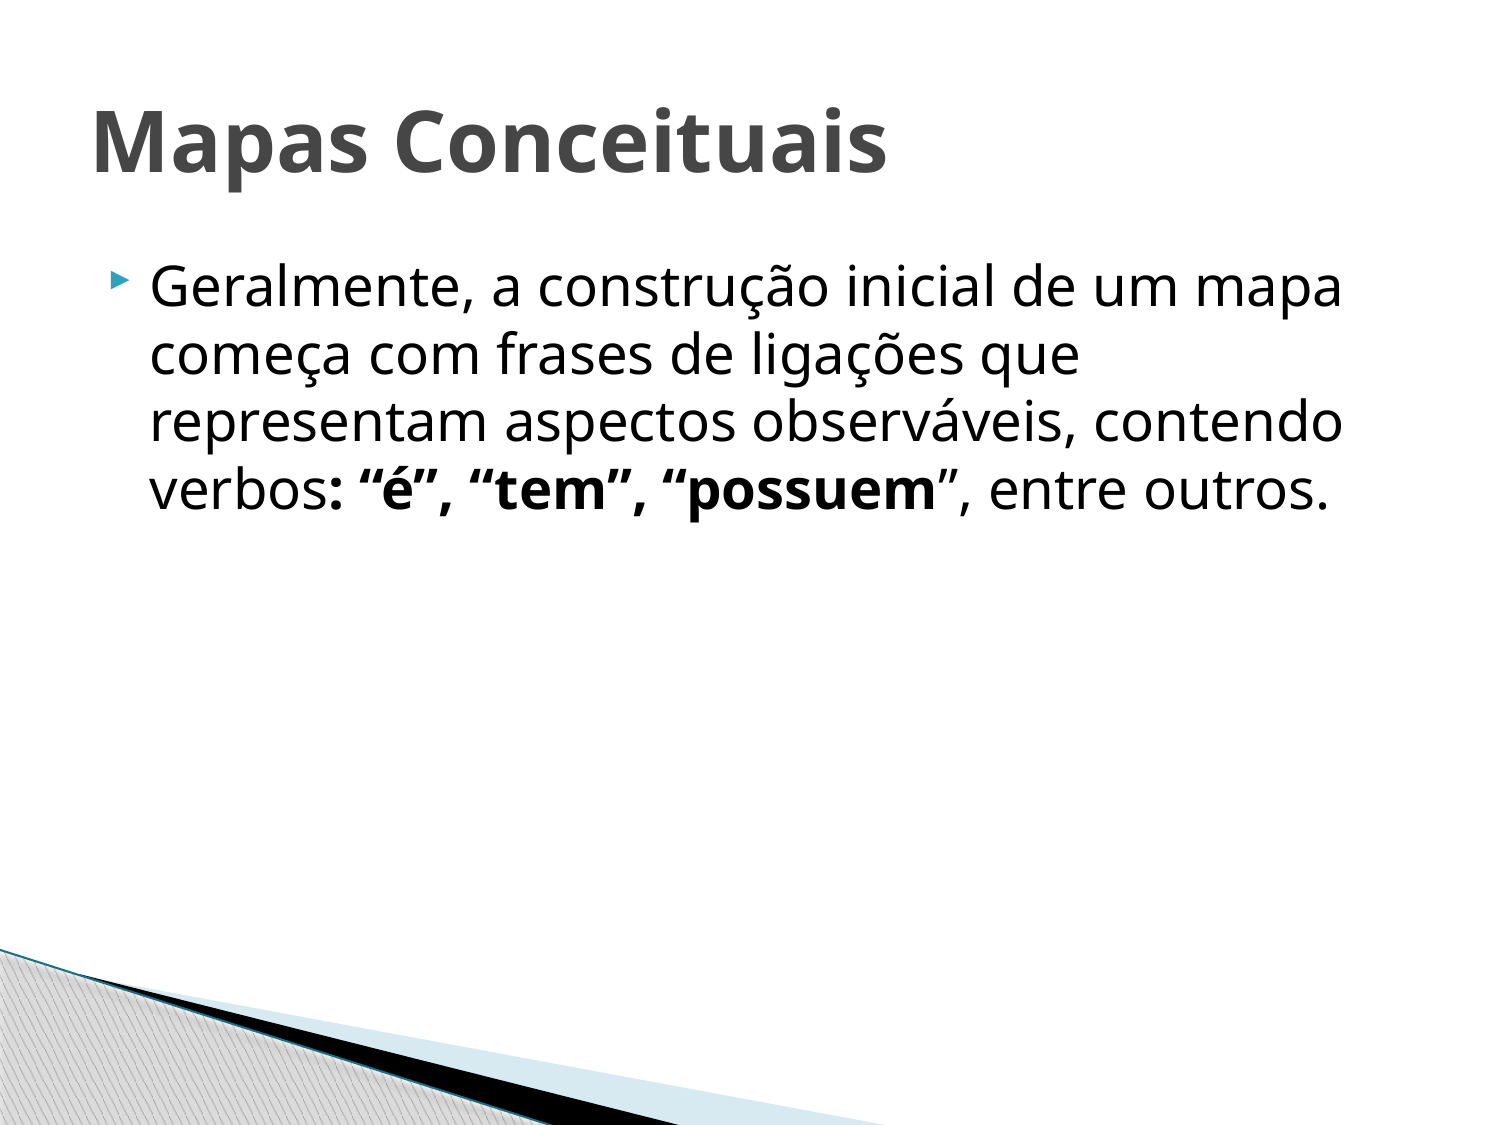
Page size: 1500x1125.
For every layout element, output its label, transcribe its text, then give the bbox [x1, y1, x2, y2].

list Geralmente, a construção inicial de um mapa começa com frases de ligações que representam aspectos observáveis, contendo verbos: “é”, “tem”, “possuem”, entre outros. [75, 243, 1425, 986]
title Mapas Conceituais [75, 45, 1425, 233]
